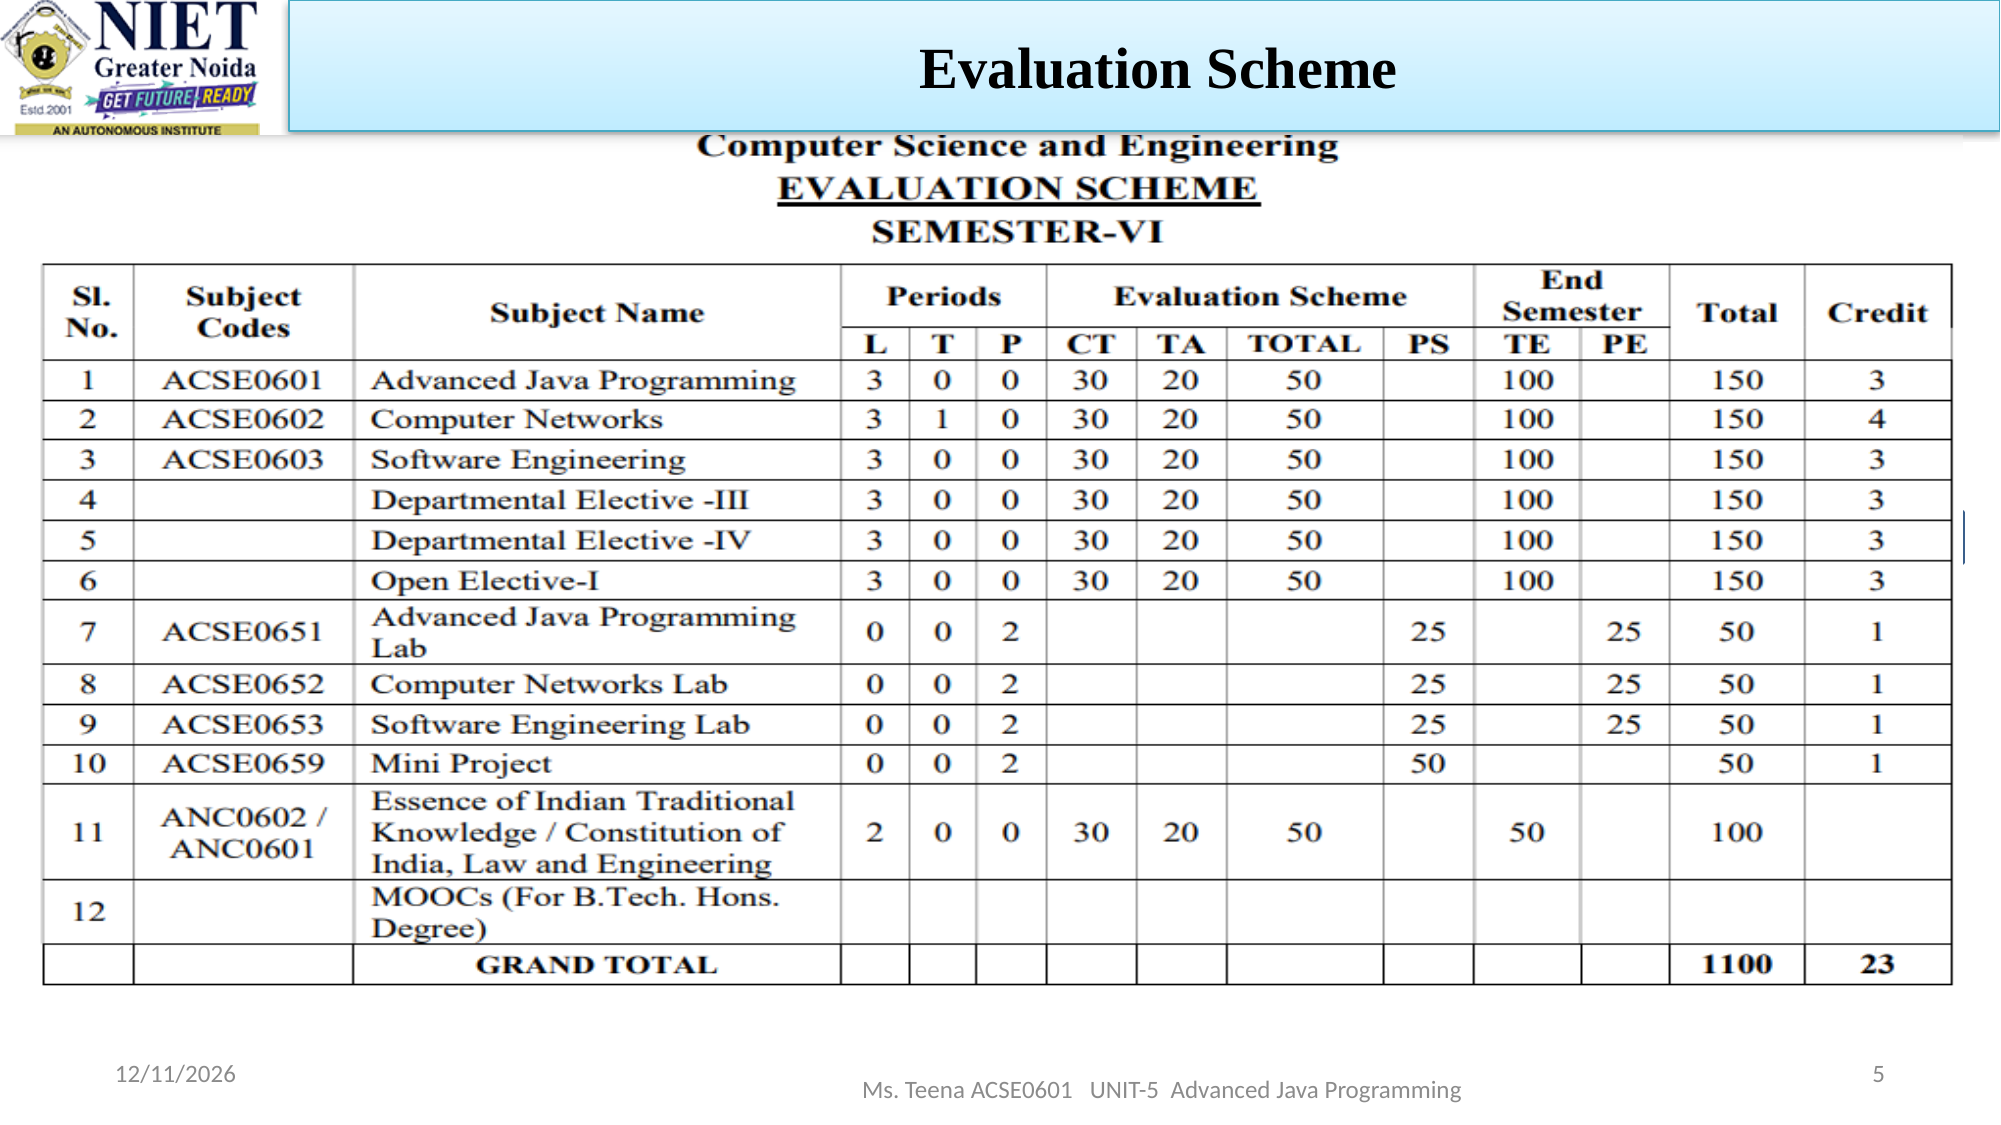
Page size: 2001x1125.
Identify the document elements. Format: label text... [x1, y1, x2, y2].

footer Ms. Teena ACSE0601 UNIT-5 Advanced Java Programming [662, 1074, 1433, 1103]
title Evaluation Scheme [288, 0, 2000, 132]
slide_number 5 [1433, 1042, 1900, 1103]
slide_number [99, 1042, 567, 1103]
picture [0, 0, 1963, 991]
